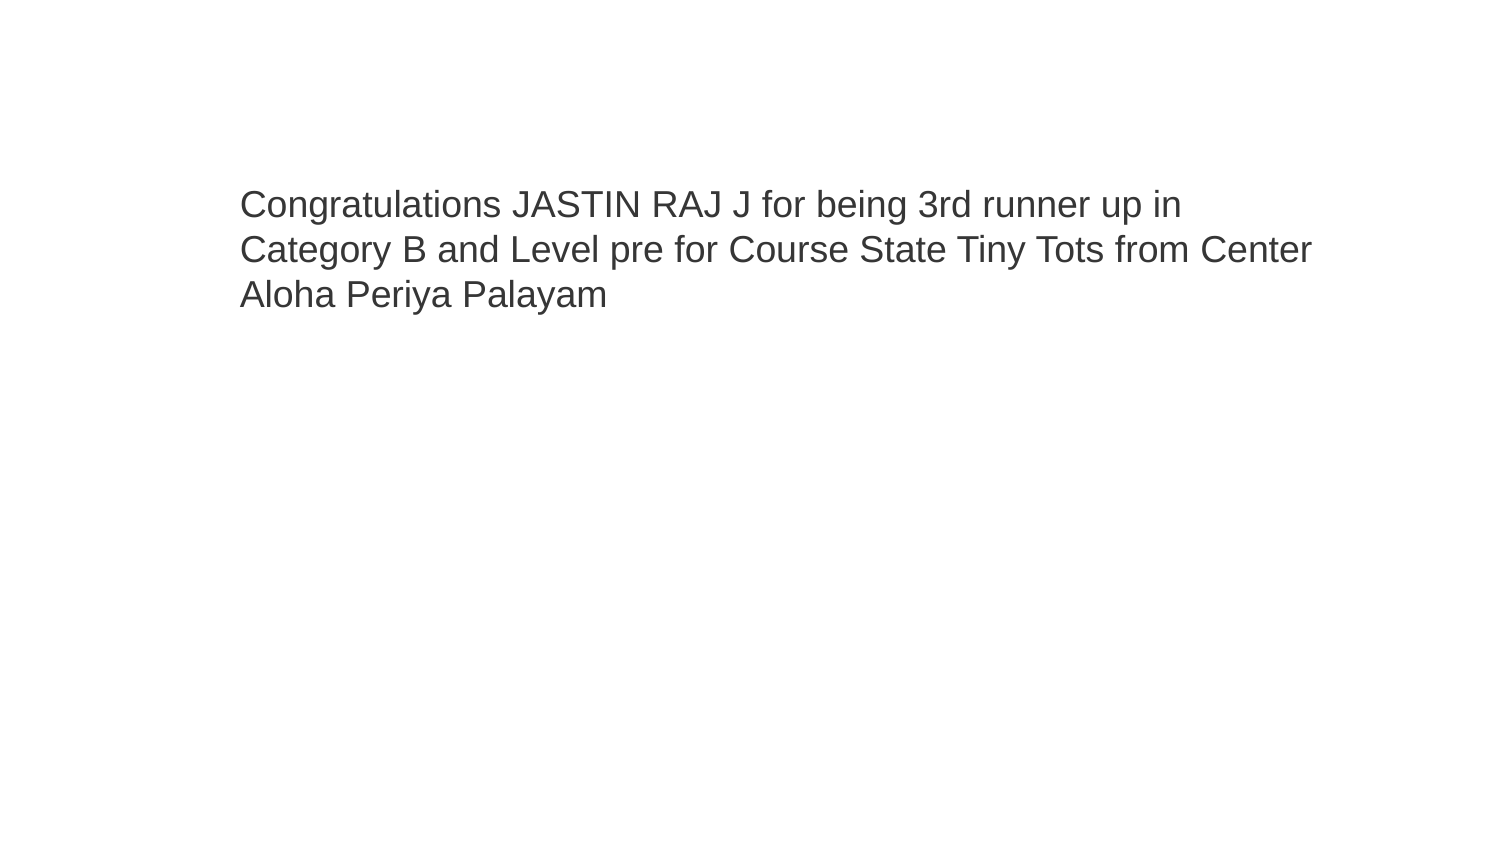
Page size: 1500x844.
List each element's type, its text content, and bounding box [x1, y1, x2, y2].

text_box Congratulations JASTIN RAJ J for being 3rd runner up in Category B and Level pre for Course State Tiny Tots from Center Aloha Periya Palayam [224, 224, 1350, 270]
